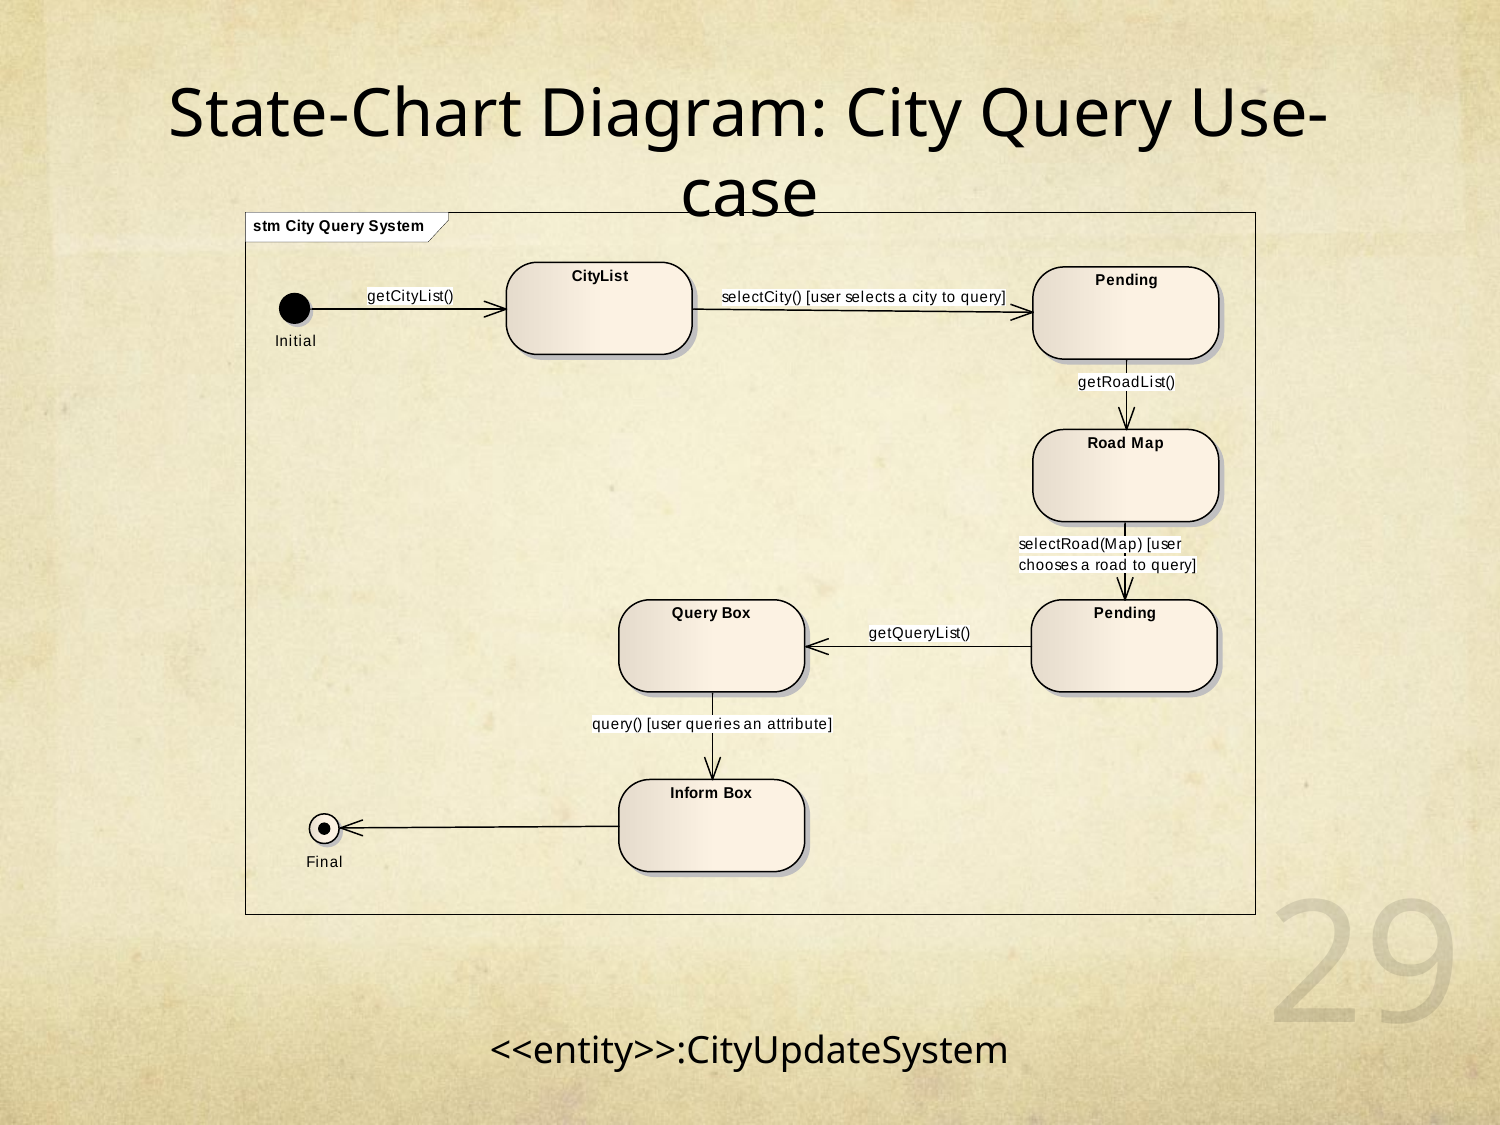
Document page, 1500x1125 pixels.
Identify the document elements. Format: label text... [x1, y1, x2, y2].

picture [0, 0, 1500, 1125]
slide_number 29 [1233, 898, 1478, 1038]
text_box <<entity>>:CityUpdateSystem [475, 1019, 1025, 1079]
text_box State-Chart Diagram: City Query Use-case [149, 62, 1350, 205]
